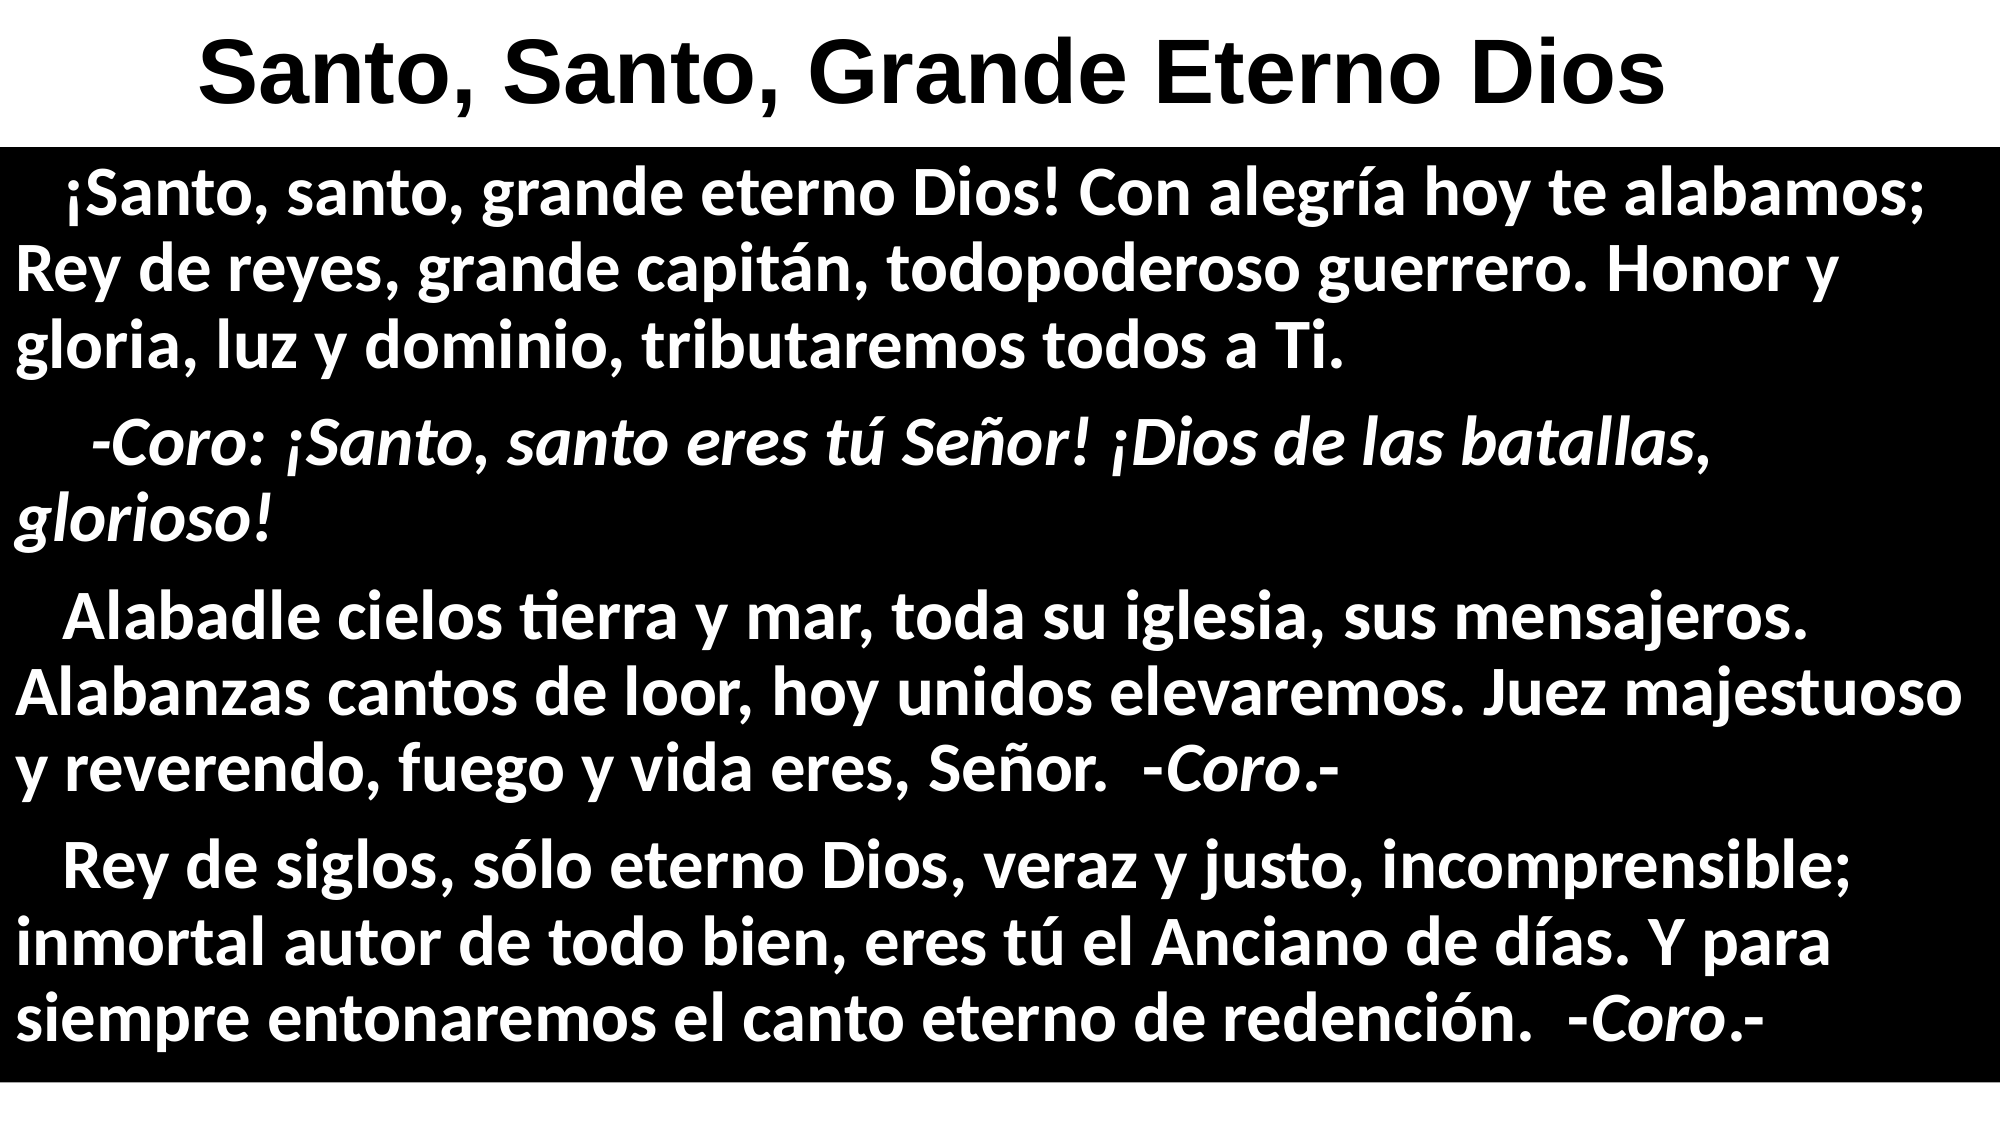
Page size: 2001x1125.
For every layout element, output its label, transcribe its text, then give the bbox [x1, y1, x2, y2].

title Santo, Santo, Grande Eterno Dios [148, 0, 1719, 147]
list ¡Santo, santo, grande eterno Dios! Con alegría hoy te alabamos; Rey de reyes, grande capitán, todopoderoso guerrero. Honor y gloria, luz y dominio, tributaremos todos a Ti. -Coro: ¡Santo, santo eres tú Señor! ¡Dios de las batallas, glorioso! Alabadle cielos tierra y mar, toda su iglesia, sus mensajeros. Alabanzas cantos de loor, hoy unidos elevaremos. Juez majestuoso y reverendo, fuego y vida eres, Señor. -Coro.- Rey de siglos, sólo eterno Dios, veraz y justo, incomprensible; inmortal autor de todo bien, eres tú el Anciano de días. Y para siempre entonaremos el canto eterno de redención. -Coro.- [0, 147, 2000, 1083]
